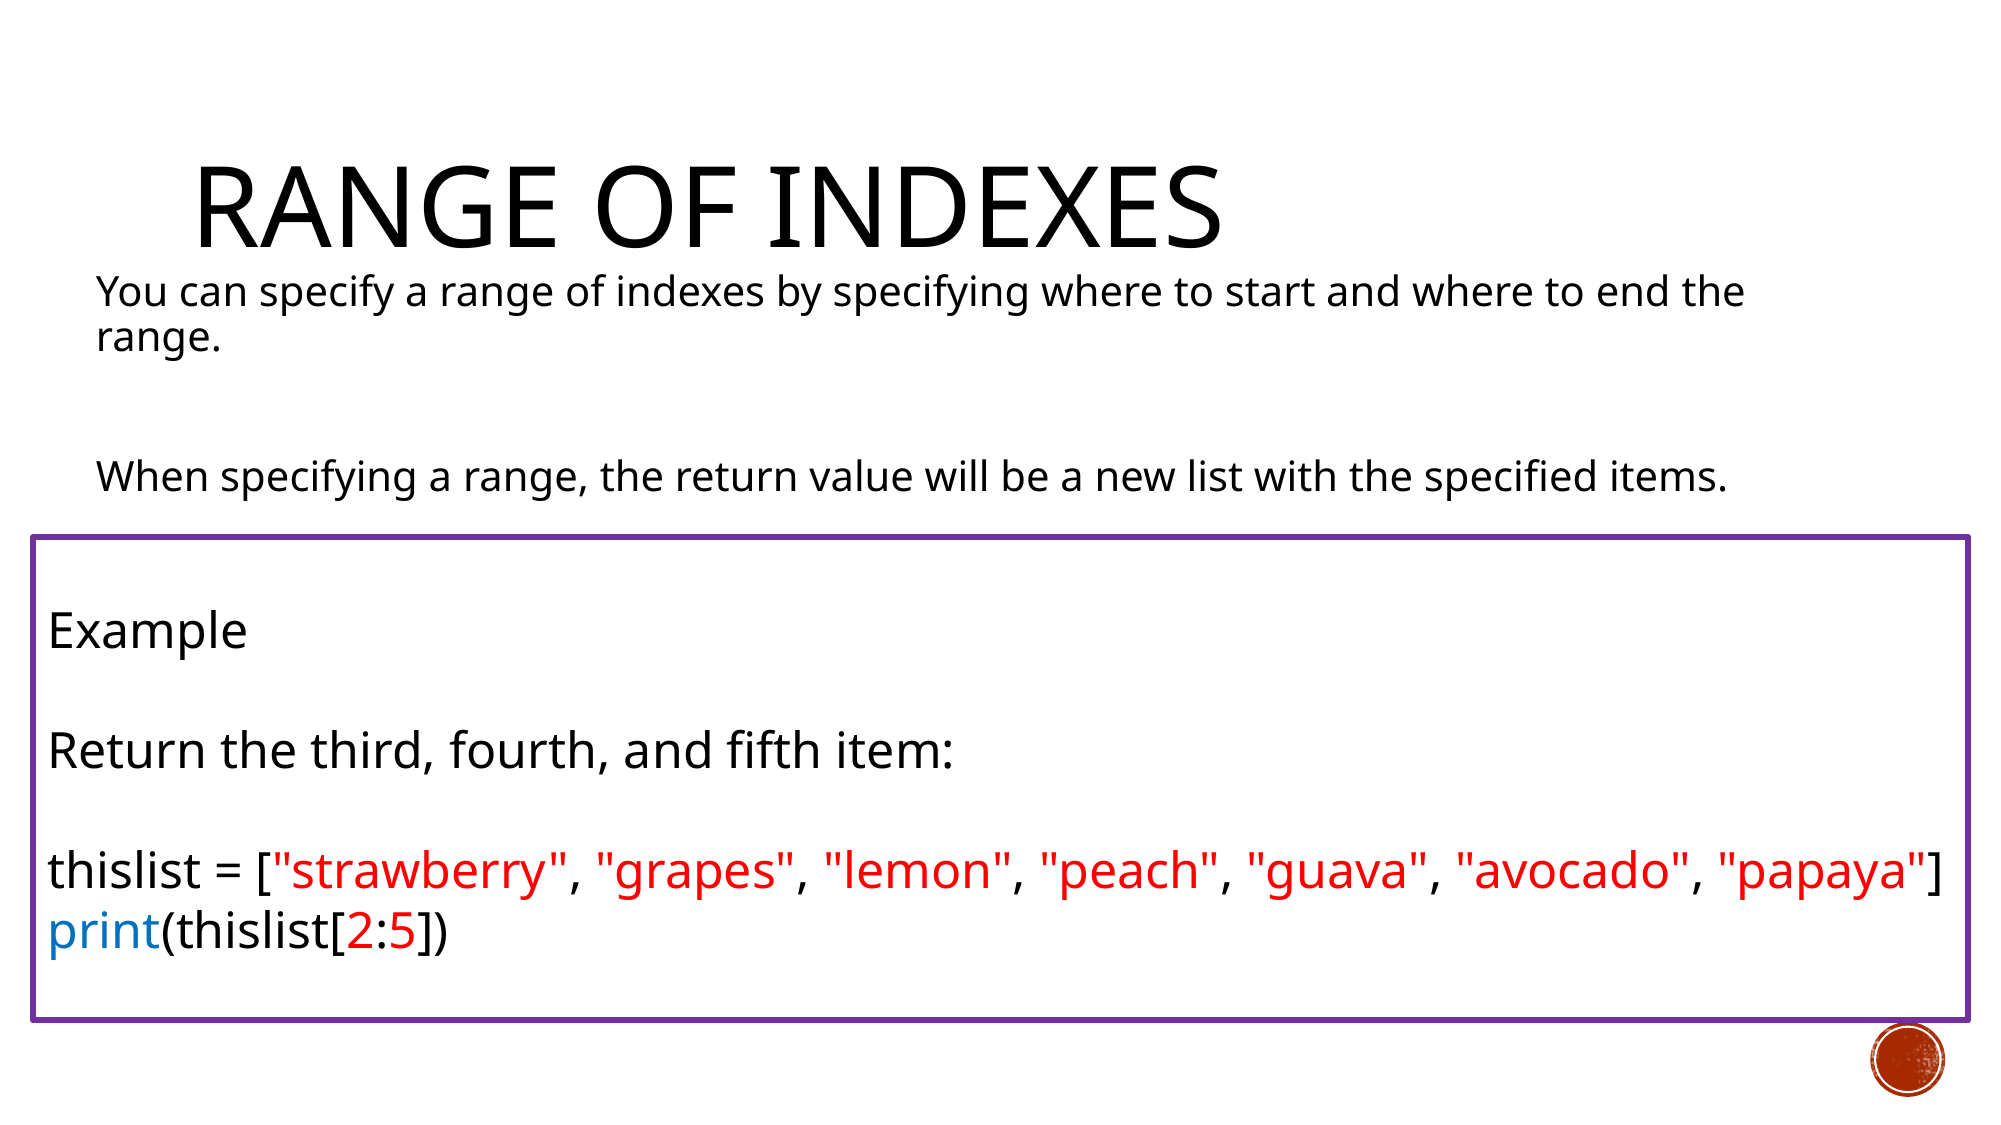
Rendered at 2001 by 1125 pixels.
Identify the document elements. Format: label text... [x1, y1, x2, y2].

text_box Example Return the third, fourth, and fifth item: thislist = ["strawberry", "grapes", "lemon", "peach", "guava", "avocado", "papaya"] print(thislist[2:5]) [32, 536, 1969, 1021]
title Range of Indexes [175, 79, 1826, 263]
list You can specify a range of indexes by specifying where to start and where to end the range. When specifying a range, the return value will be a new list with the specified items. [80, 263, 1887, 483]
